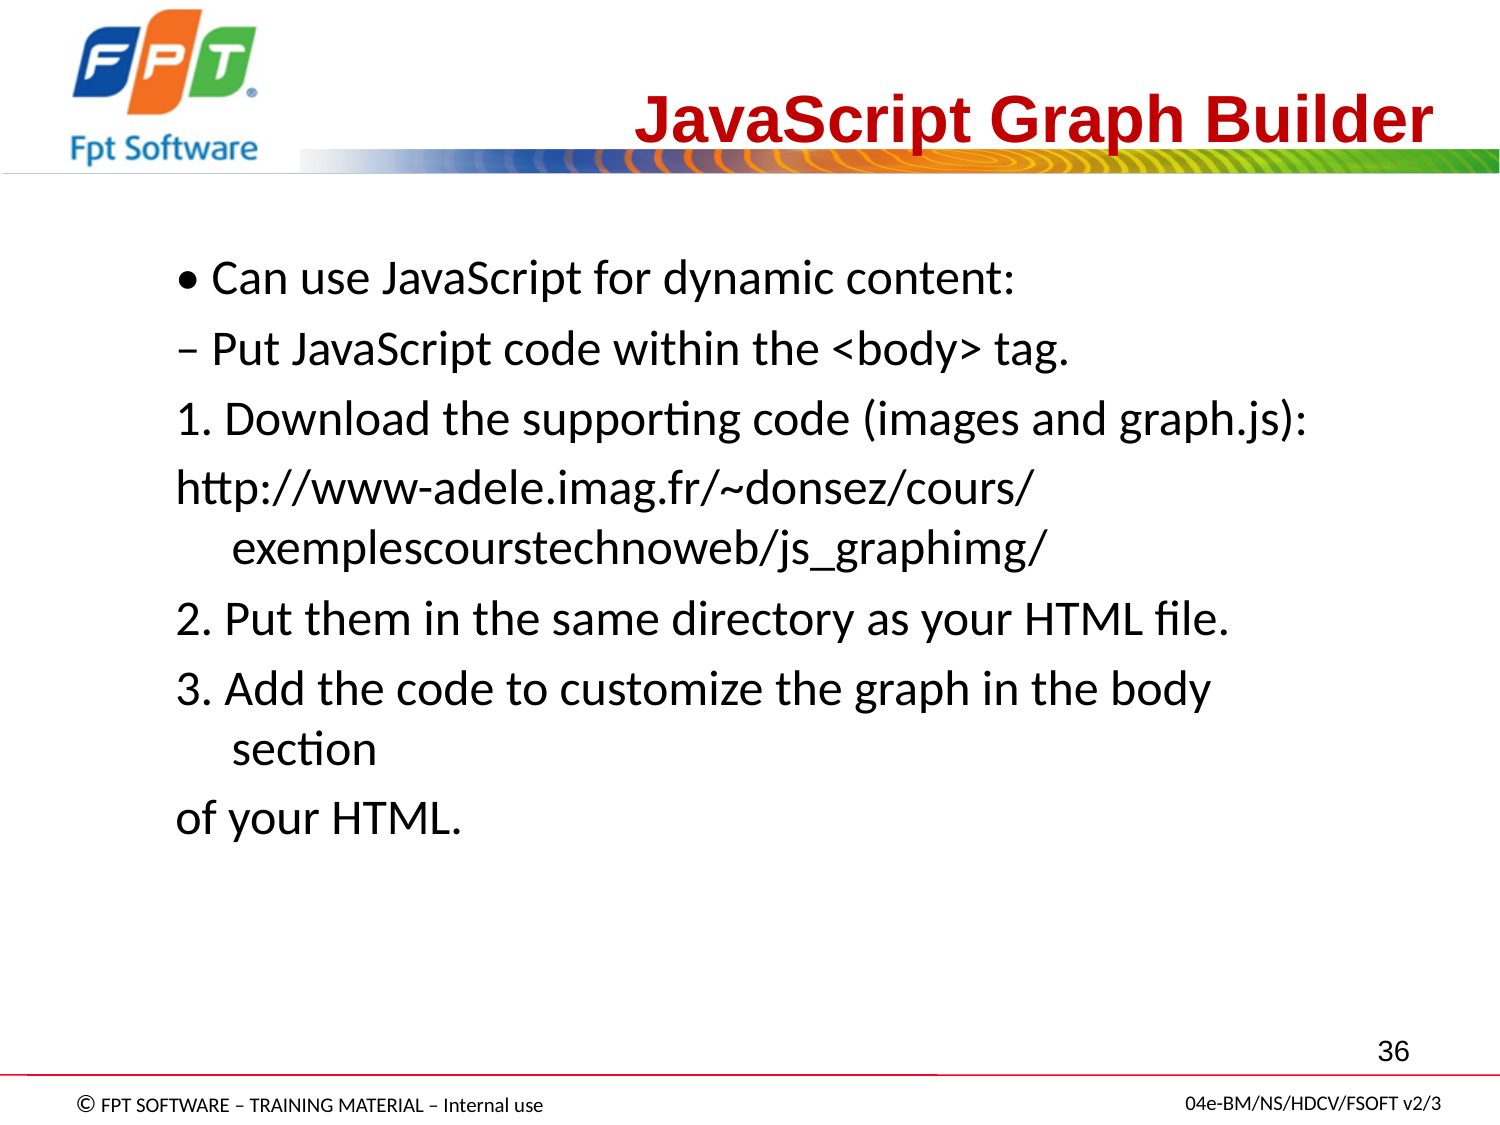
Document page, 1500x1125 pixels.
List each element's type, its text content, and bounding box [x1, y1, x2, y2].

text_box 36 [1074, 1024, 1425, 1103]
list • Can use JavaScript for dynamic content: – Put JavaScript code within the <body> tag. 1. Download the supporting code (images and graph.js): http://www-adele.imag.fr/~donsez/cours/exemplescourstechnoweb/js_graphimg/ 2. Put them in the same directory as your HTML file. 3. Add the code to customize the graph in the body section of your HTML. [160, 237, 1327, 986]
picture [0, 8, 1500, 300]
title JavaScript Graph Builder [105, 25, 1450, 164]
